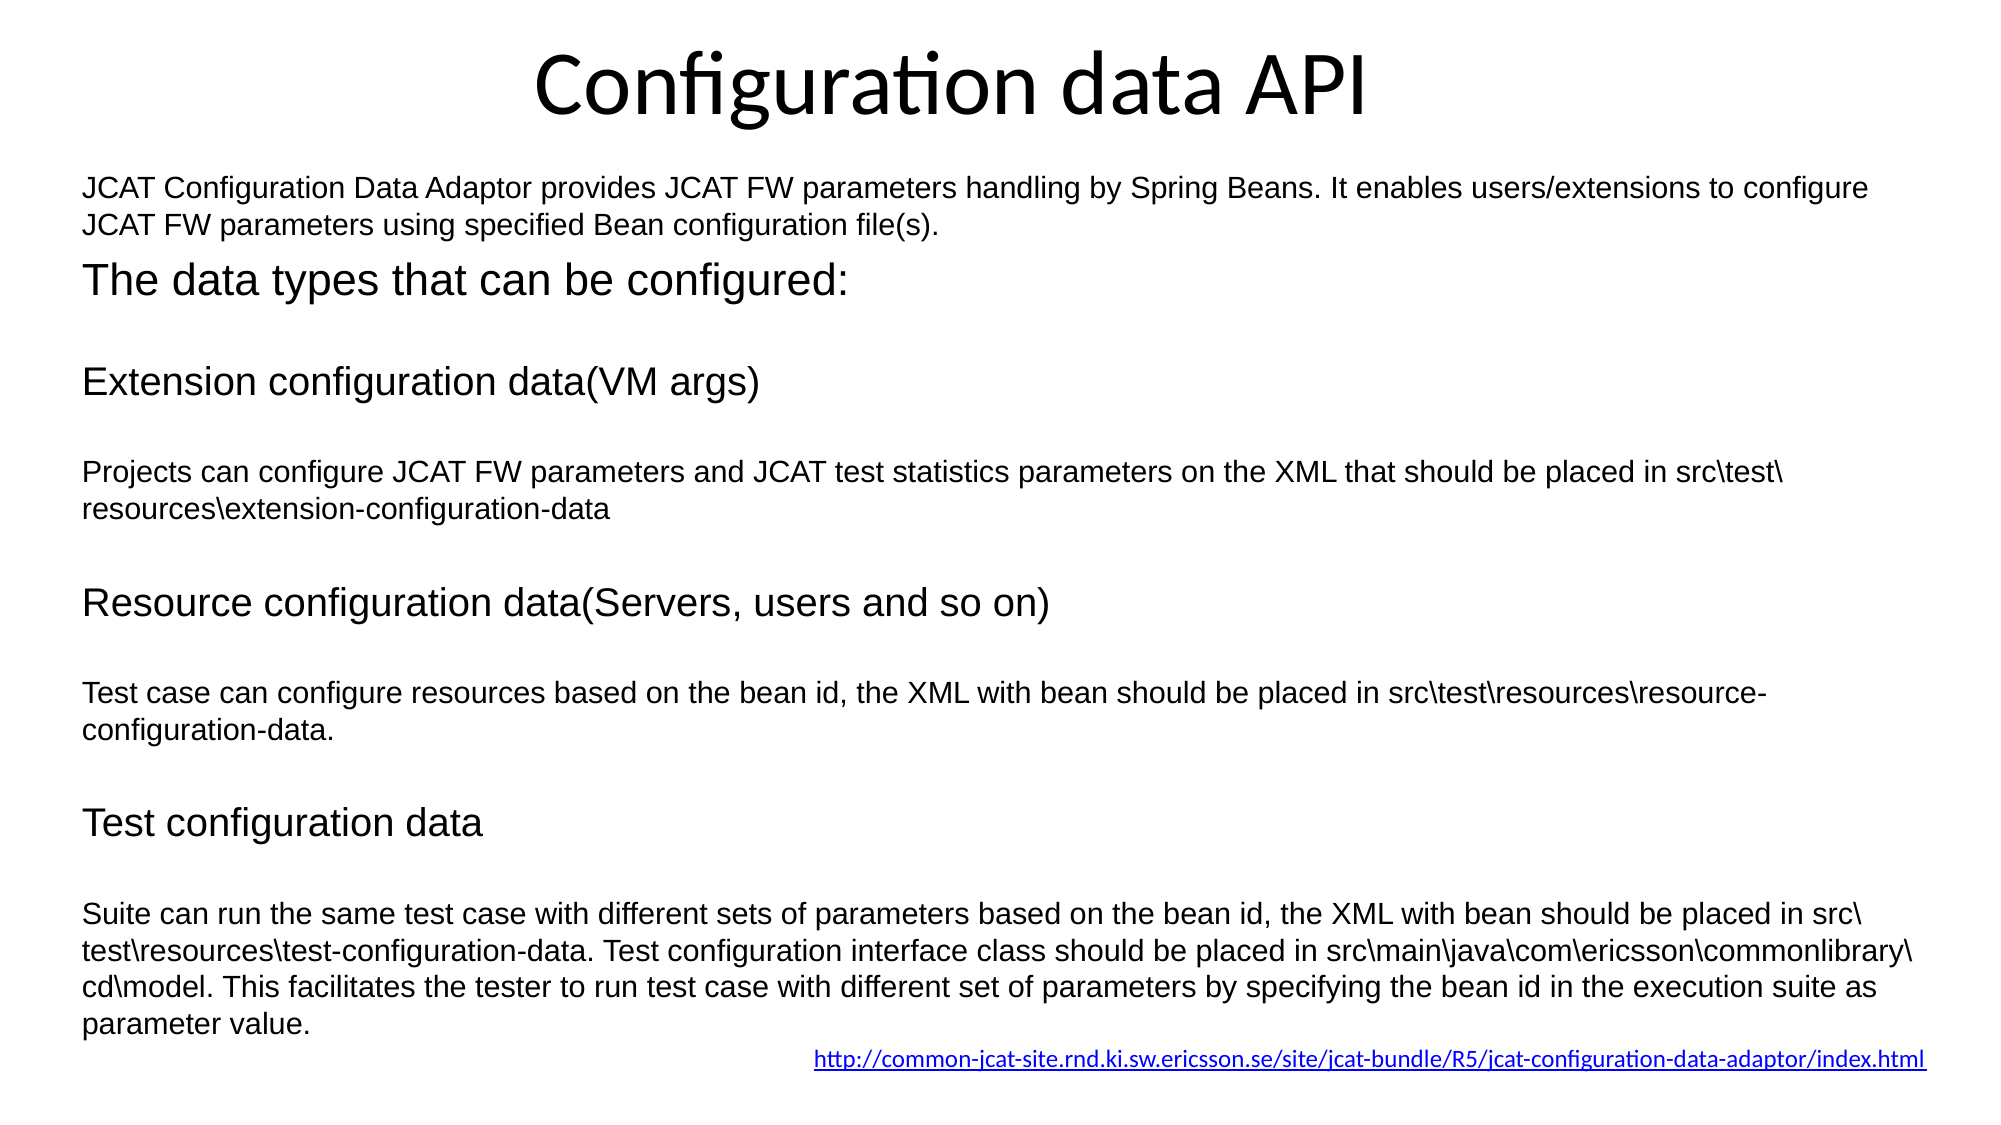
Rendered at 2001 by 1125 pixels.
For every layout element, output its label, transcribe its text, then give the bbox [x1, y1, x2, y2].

title Configuration data API [161, 19, 1745, 138]
subtitle JCAT Configuration Data Adaptor provides JCAT FW parameters handling by Spring Beans. It enables users/extensions to configure JCAT FW parameters using specified Bean configuration file(s). The data types that can be configured: Extension configuration data(VM args) Projects can configure JCAT FW parameters and JCAT test statistics parameters on the XML that should be placed in src\test\resources\extension-configuration-data Resource configuration data(Servers, users and so on) Test case can configure resources based on the bean id, the XML with bean should be placed in src\test\resources\resource-configuration-data. Test configuration data Suite can run the same test case with different sets of parameters based on the bean id, the XML with bean should be placed in src\test\resources\test-configuration-data. Test configuration interface class should be placed in src\main\java\com\ericsson\commonlibrary\cd\model. This facilitates the tester to run test case with different set of parameters by specifying the bean id in the execution suite as parameter value. [66, 160, 1934, 1071]
text_box http://common-jcat-site.rnd.ki.sw.ericsson.se/site/jcat-bundle/R5/jcat-configuration-data-adaptor/index.html [799, 1035, 1981, 1080]
